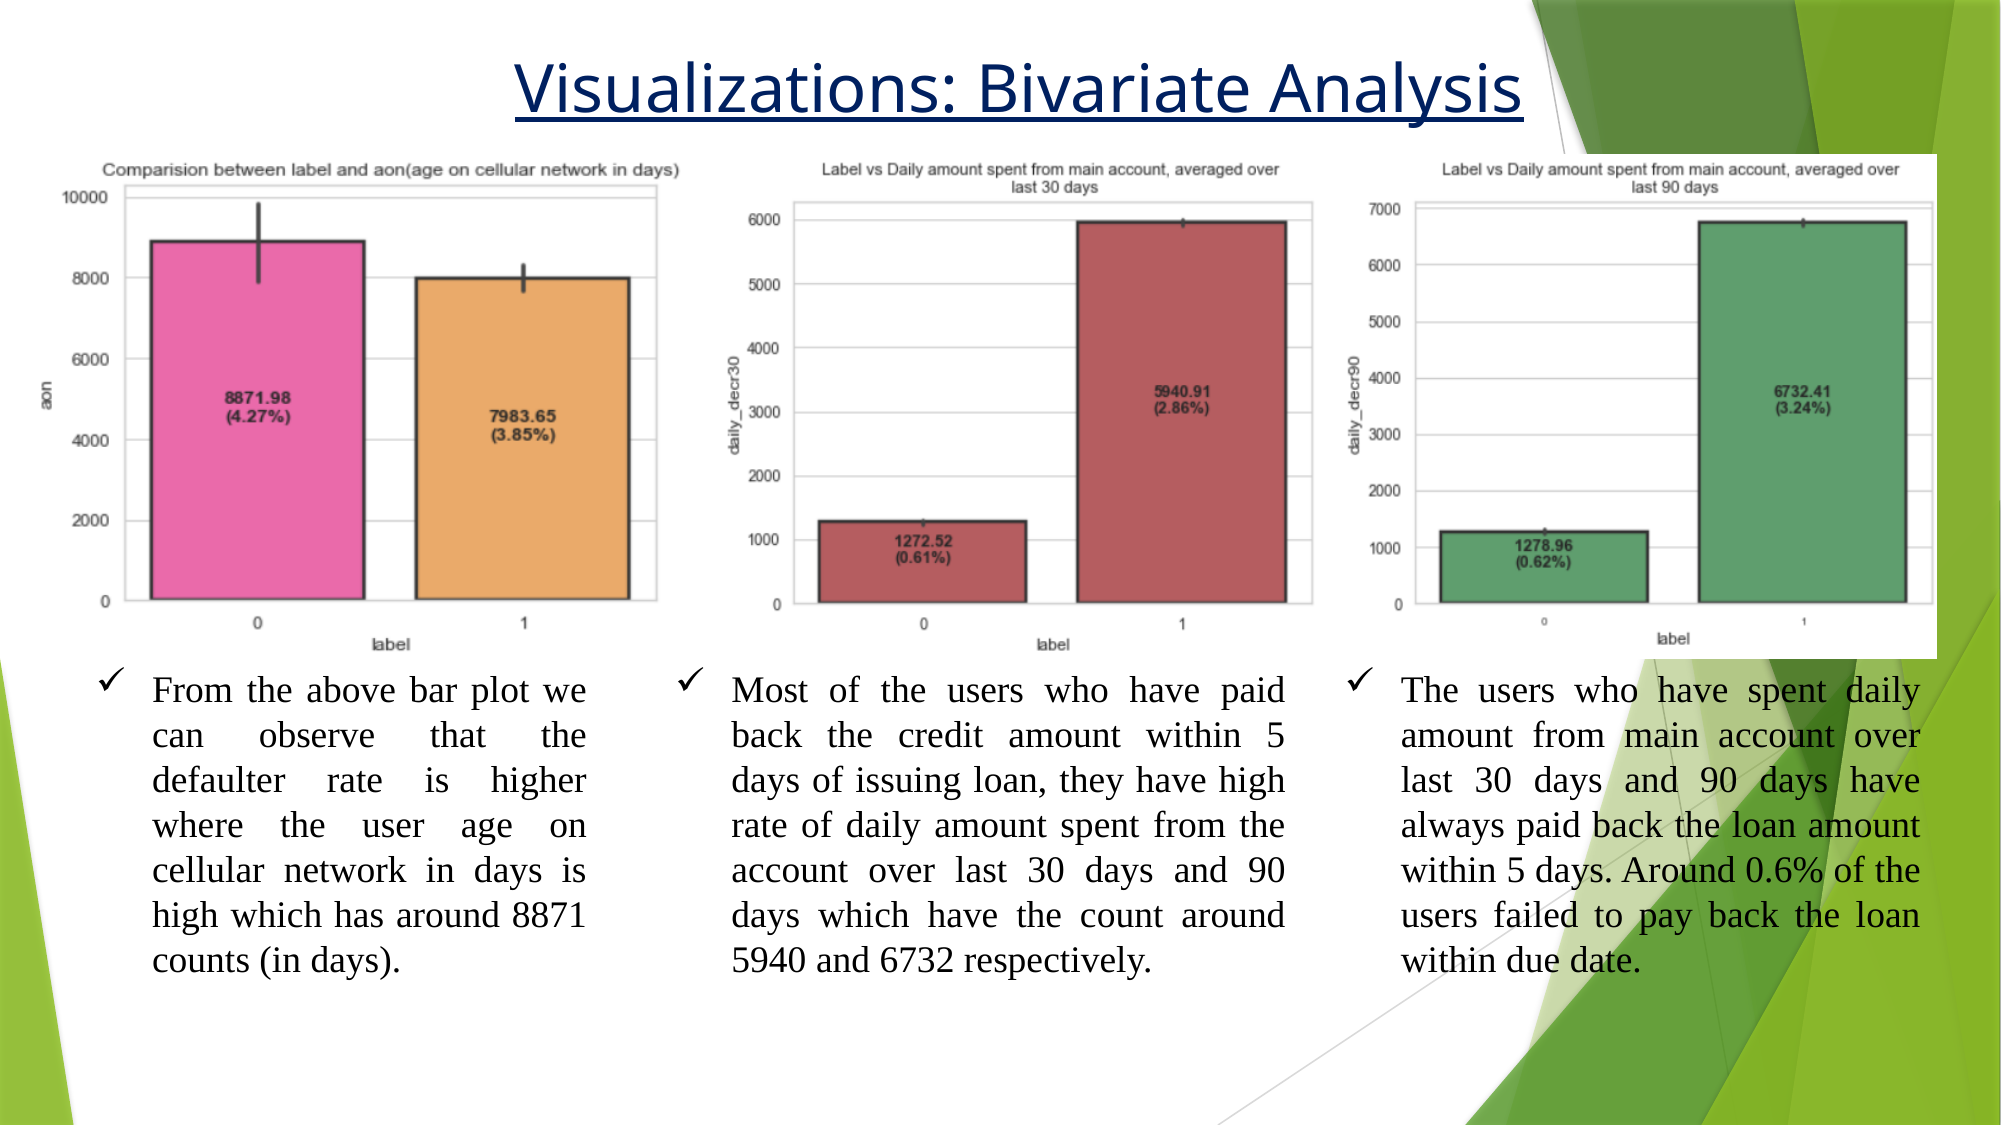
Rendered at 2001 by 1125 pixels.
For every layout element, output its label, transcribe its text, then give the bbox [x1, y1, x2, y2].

text_box The users who have spent daily amount from main account over last 30 days and 90 days have always paid back the loan amount within 5 days. Around 0.6% of the users failed to pay back the loan within due date. [1329, 665, 1937, 988]
picture [28, 154, 684, 659]
picture [711, 154, 1937, 659]
text_box From the above bar plot we can observe that the defaulter rate is higher where the user age on cellular network in days is high which has around 8871 counts (in days). [81, 667, 603, 988]
text_box Visualizations: Bivariate Analysis [102, 38, 1937, 133]
text_box Most of the users who have paid back the credit amount within 5 days of issuing loan, they have high rate of daily amount spent from the account over last 30 days and 90 days which have the count around 5940 and 6732 respectively. [660, 658, 1301, 988]
